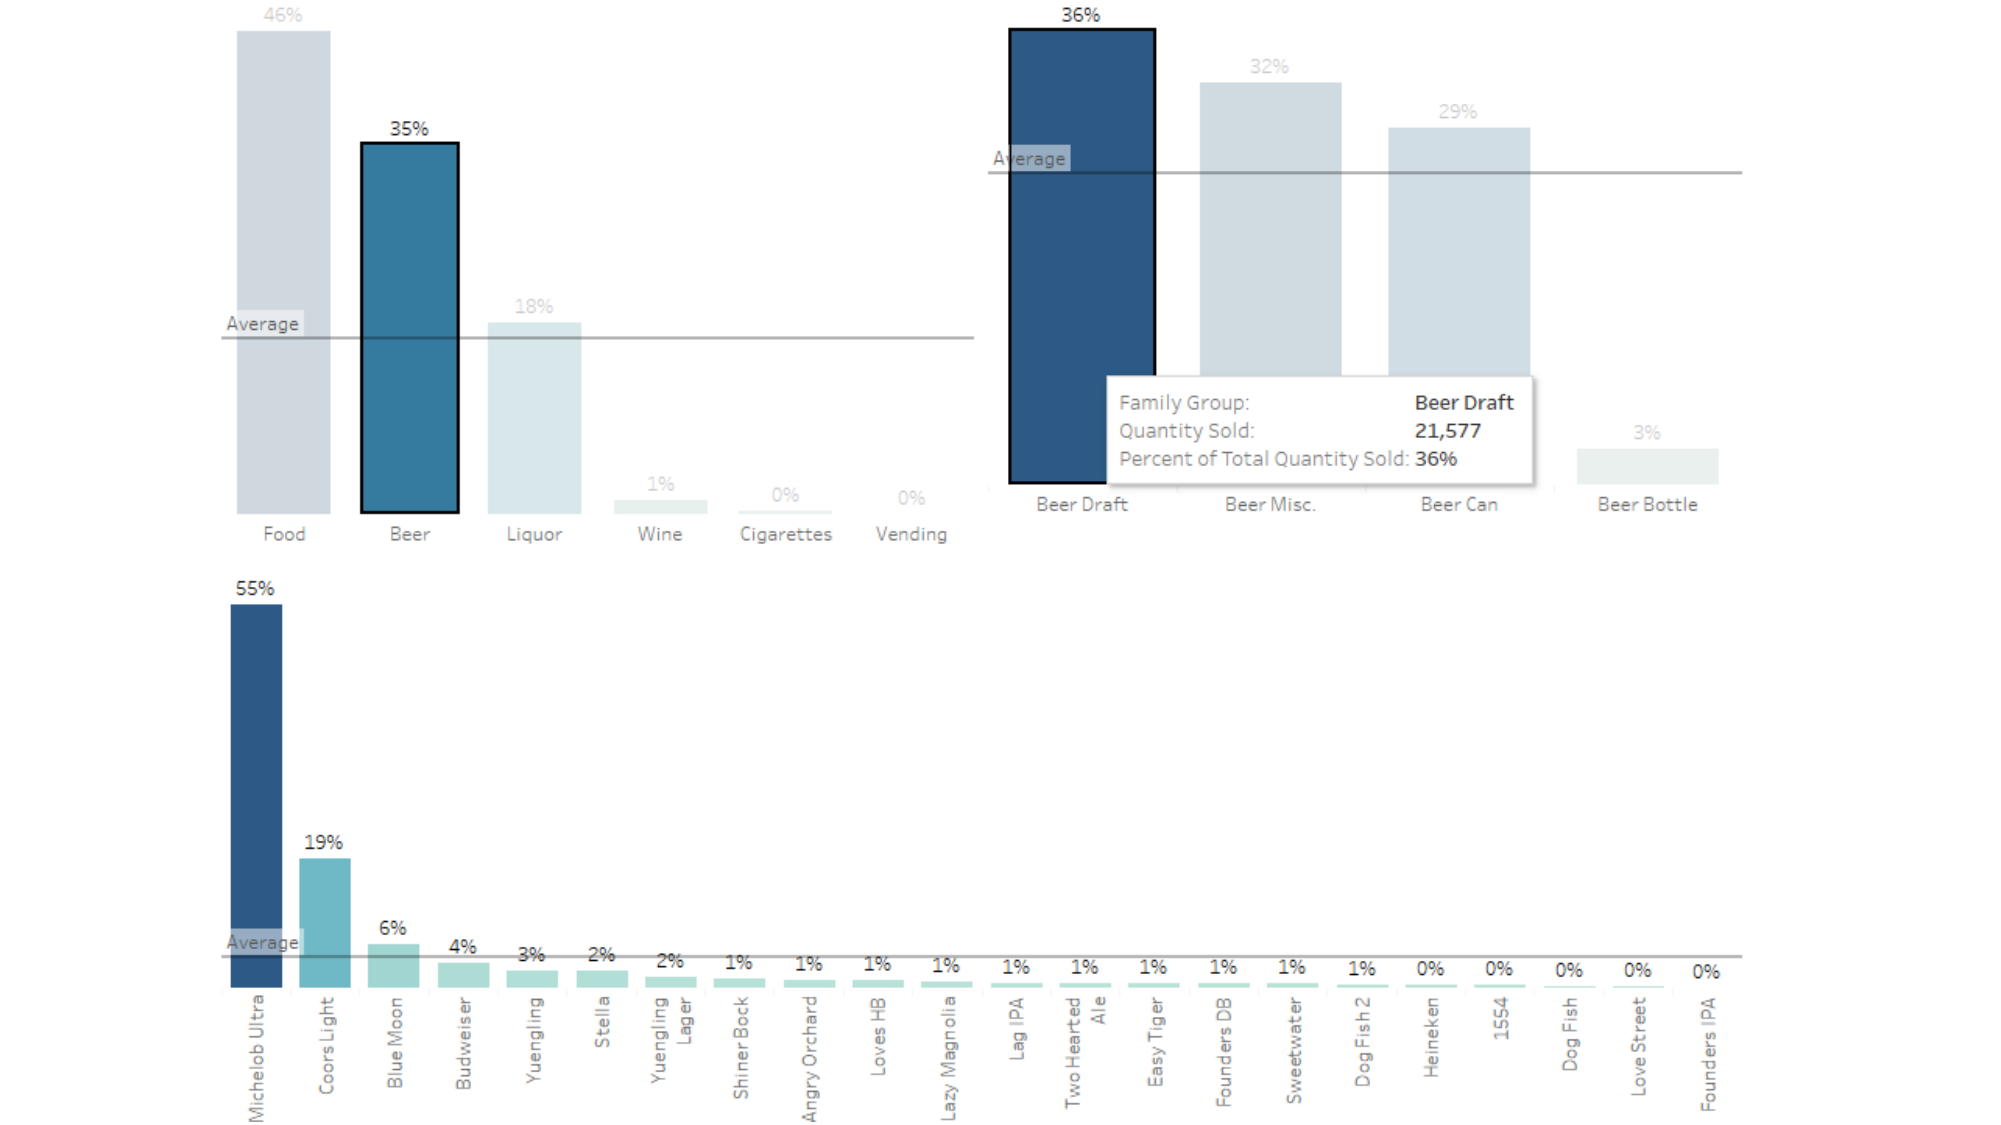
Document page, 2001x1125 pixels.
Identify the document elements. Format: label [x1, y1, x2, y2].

list [135, 0, 1864, 1123]
